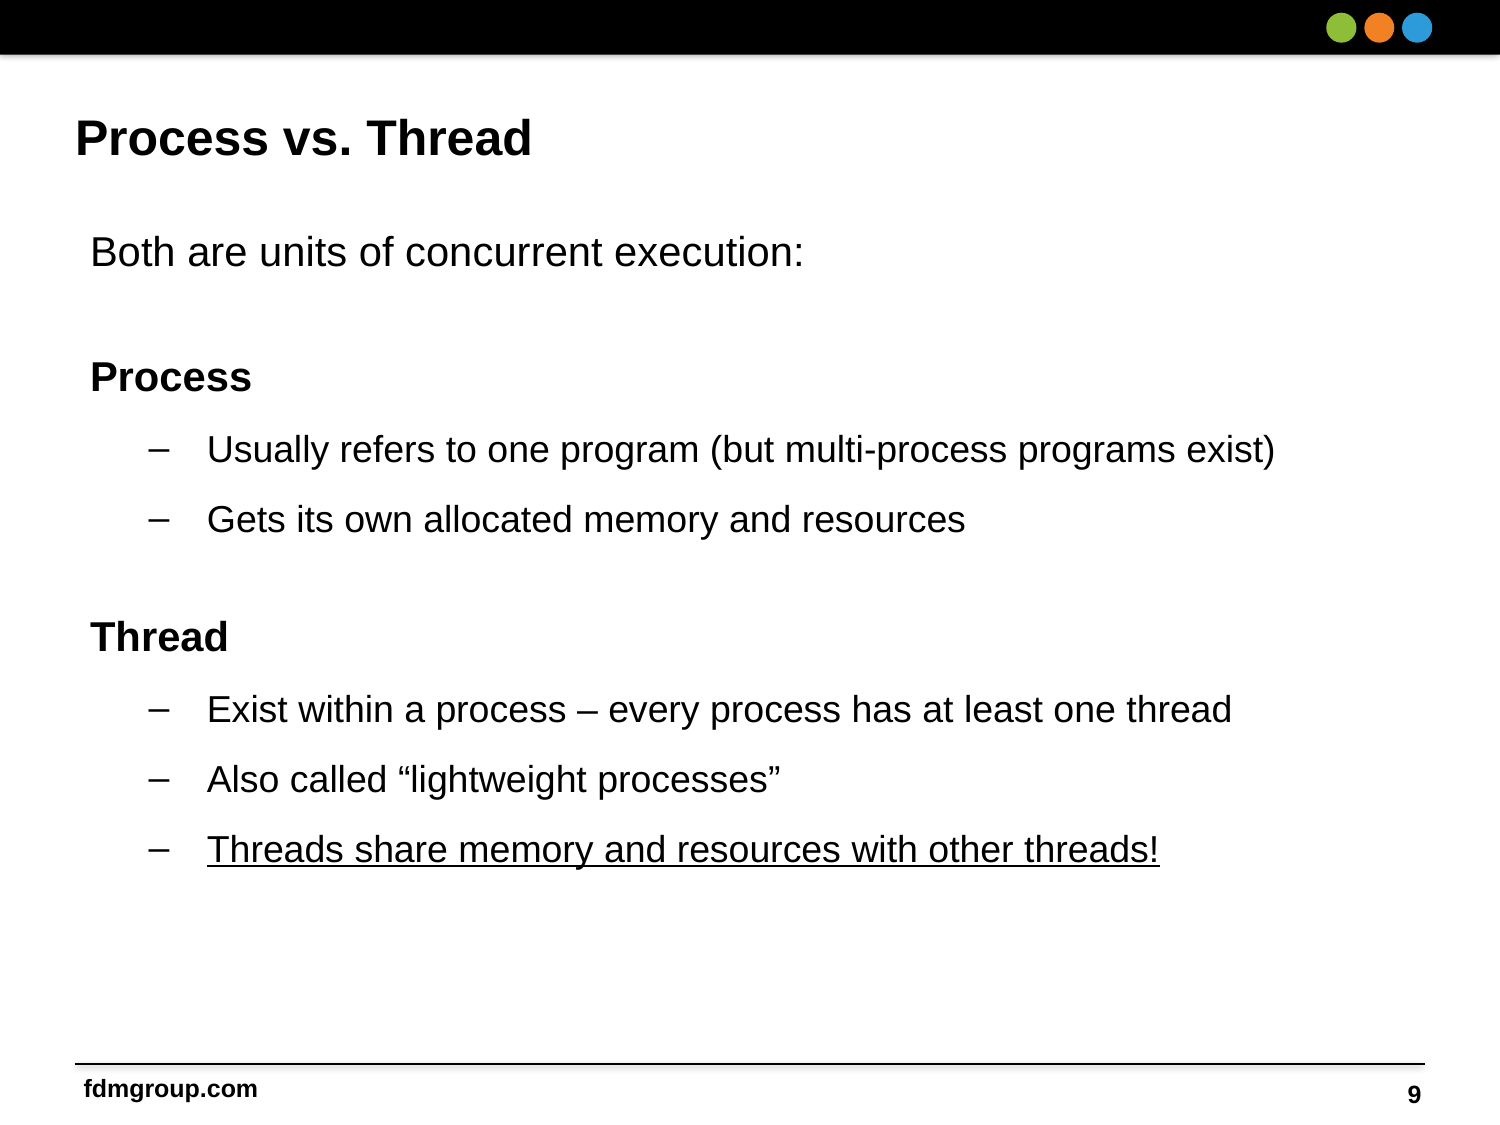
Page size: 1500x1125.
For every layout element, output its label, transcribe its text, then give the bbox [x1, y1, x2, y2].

slide_number 9 [1086, 1063, 1437, 1124]
list Both are units of concurrent execution: Process Usually refers to one program (but multi-process programs exist) Gets its own allocated memory and resources Thread Exist within a process – every process has at least one thread Also called “lightweight processes” Threads share memory and resources with other threads! [75, 217, 1425, 1011]
title Process vs. Thread [75, 105, 1425, 174]
